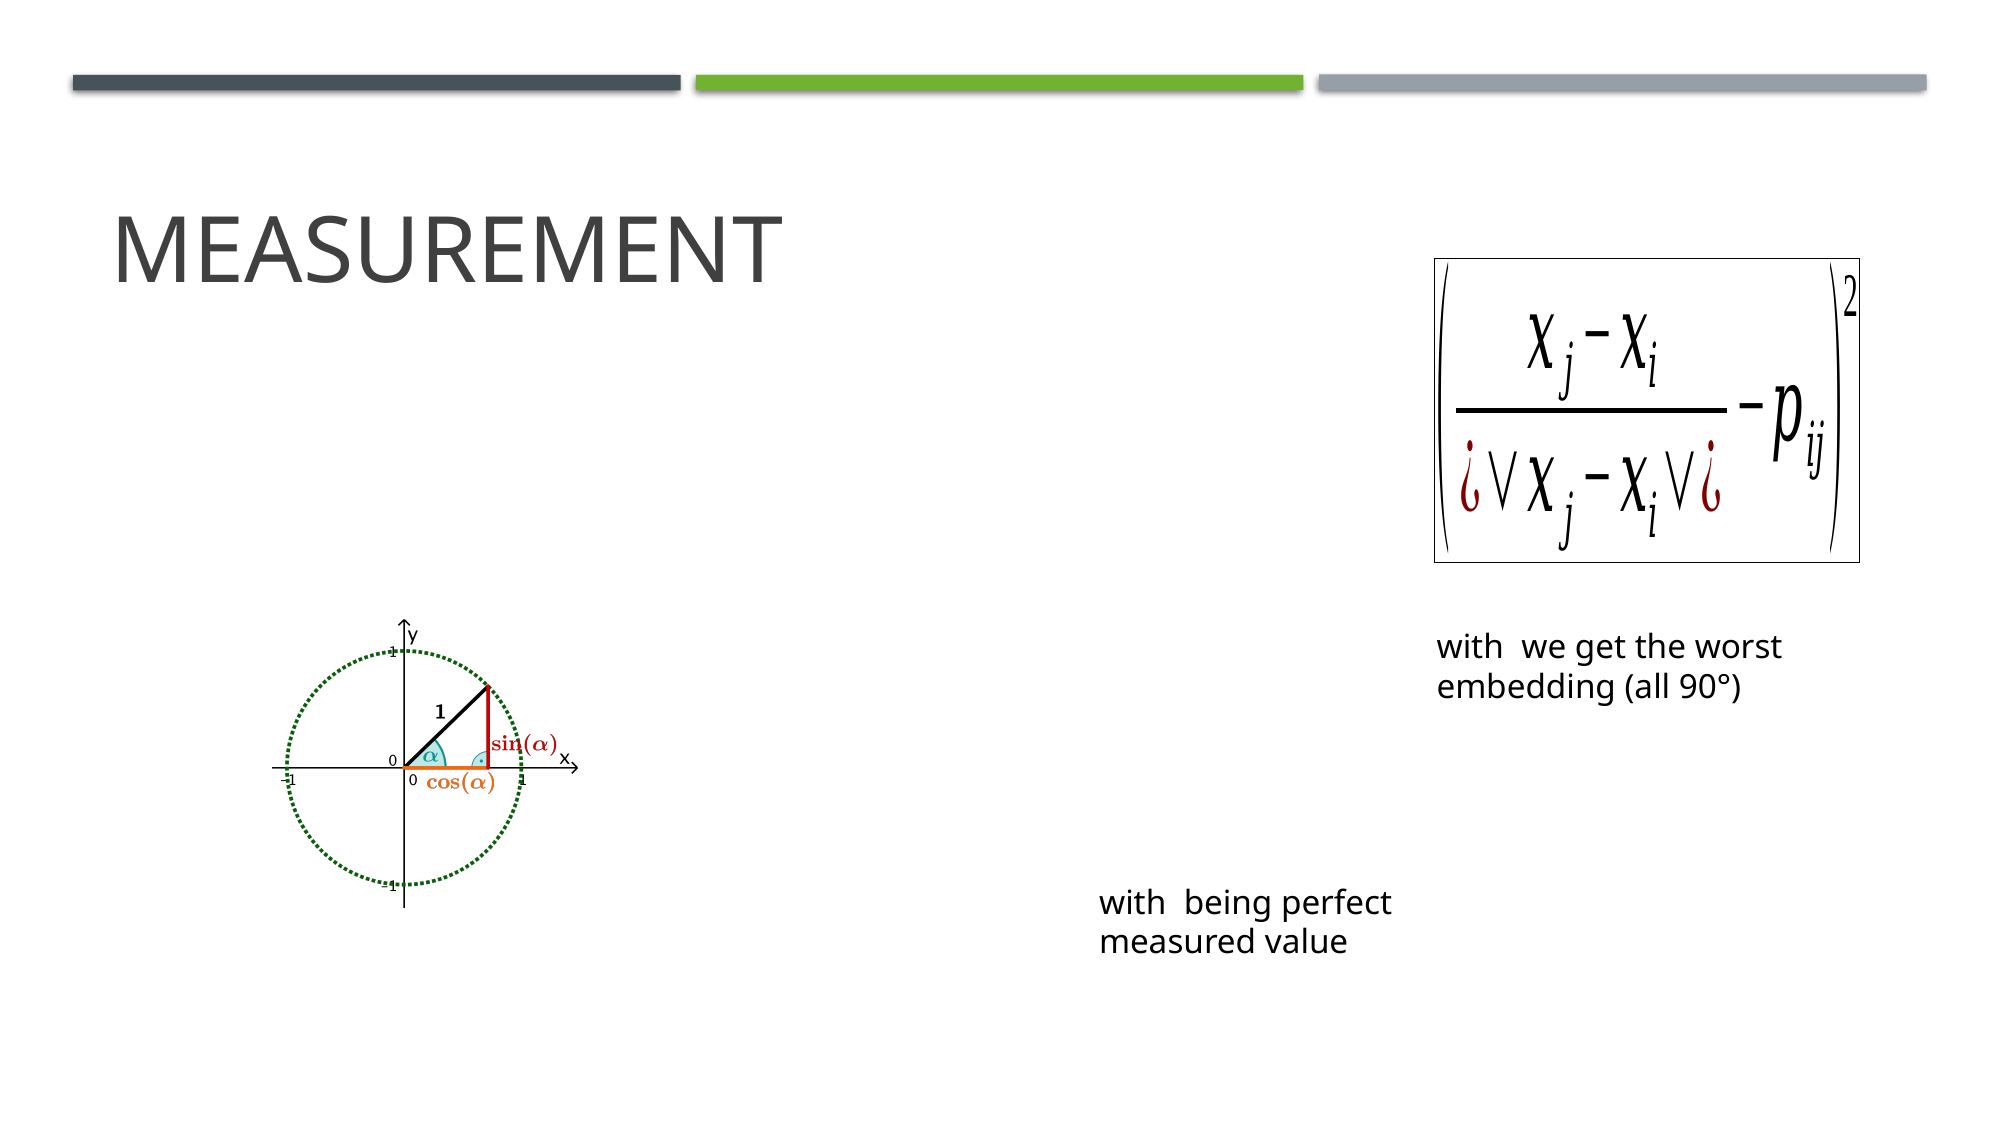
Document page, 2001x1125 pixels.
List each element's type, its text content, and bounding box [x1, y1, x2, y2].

picture [272, 617, 579, 908]
title Measurement [95, 115, 1905, 311]
